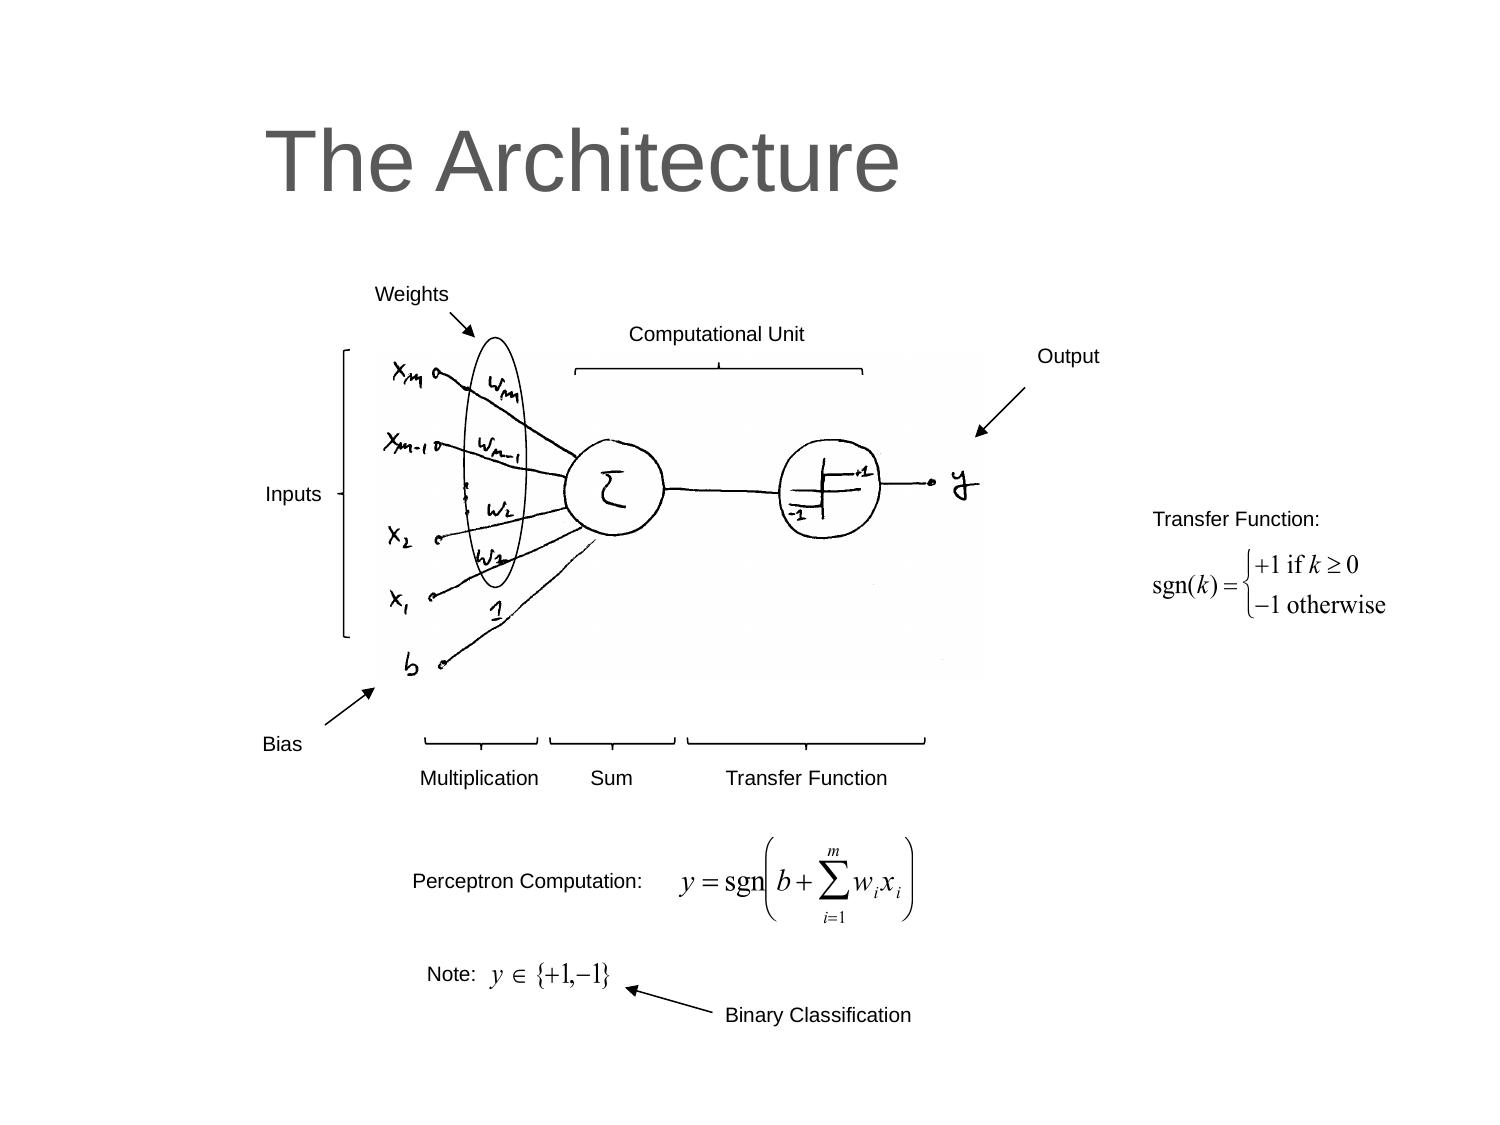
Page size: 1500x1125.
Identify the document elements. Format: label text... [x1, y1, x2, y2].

text_box [482, 337, 508, 348]
text_box Weights [359, 272, 466, 313]
text_box Sum [575, 757, 649, 798]
text_box Perceptron Computation: [397, 860, 659, 901]
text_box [624, 987, 713, 1013]
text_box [974, 387, 1026, 438]
text_box Output [1022, 335, 1116, 376]
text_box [411, 953, 611, 994]
text_box [549, 737, 676, 751]
title The Architecture [249, 31, 1400, 282]
text_box Computational Unit [613, 313, 822, 348]
picture [1149, 549, 1386, 621]
text_box Binary Classification [709, 993, 928, 1034]
text_box [687, 737, 925, 751]
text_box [449, 312, 476, 338]
text_box Inputs [250, 472, 338, 513]
text_box Transfer Function: [1137, 497, 1337, 563]
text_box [324, 687, 376, 726]
text_box Bias [247, 722, 319, 763]
text_box [338, 349, 350, 638]
text_box Multiplication [404, 757, 556, 798]
picture [674, 837, 913, 925]
picture [374, 349, 988, 682]
text_box [424, 737, 538, 751]
text_box Transfer Function [710, 757, 905, 798]
